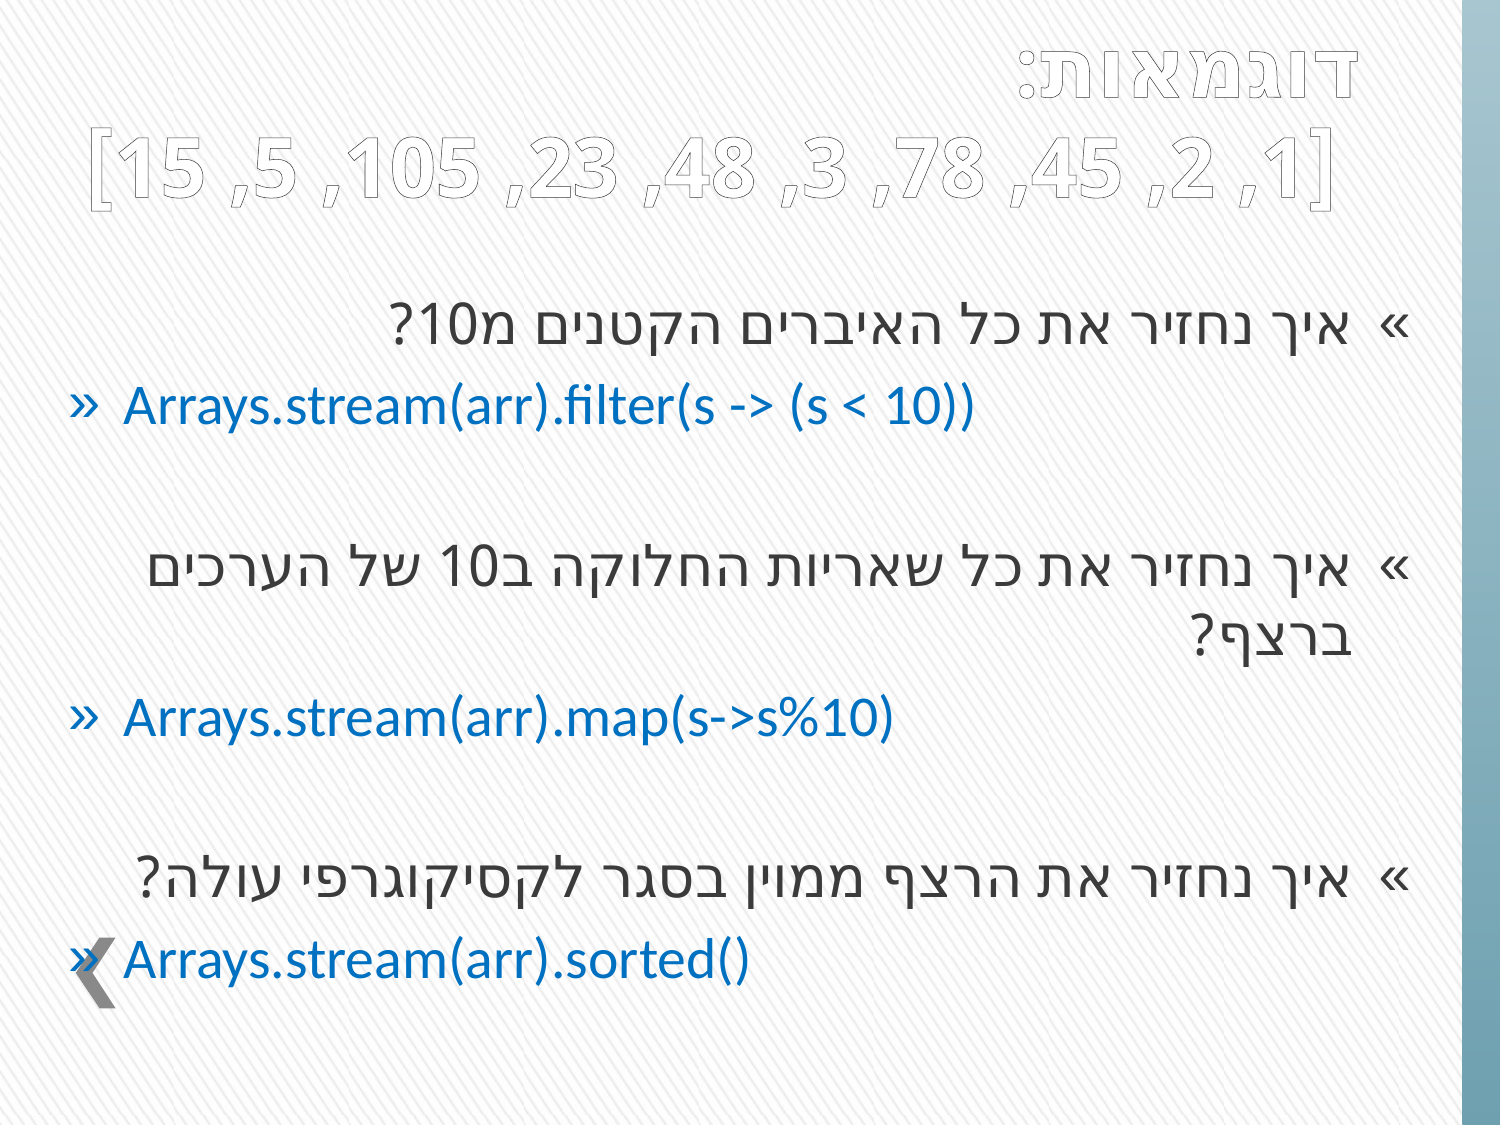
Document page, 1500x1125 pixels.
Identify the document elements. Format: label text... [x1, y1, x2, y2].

list איך נחזיר את כל האיברים הקטנים מ10? Arrays.stream(arr).filter(s -> (s < 10)) איך נחזיר את כל שאריות החלוקה ב10 של הערכים ברצף? Arrays.stream(arr).map(s->s%10) איך נחזיר את הרצף ממוין בסגר לקסיקוגרפי עולה? Arrays.stream(arr).sorted() [53, 278, 1426, 1004]
title דוגמאות: [1, 2, 45, 78, 3, 48, 23, 105, 5, 15] [53, 33, 1376, 222]
